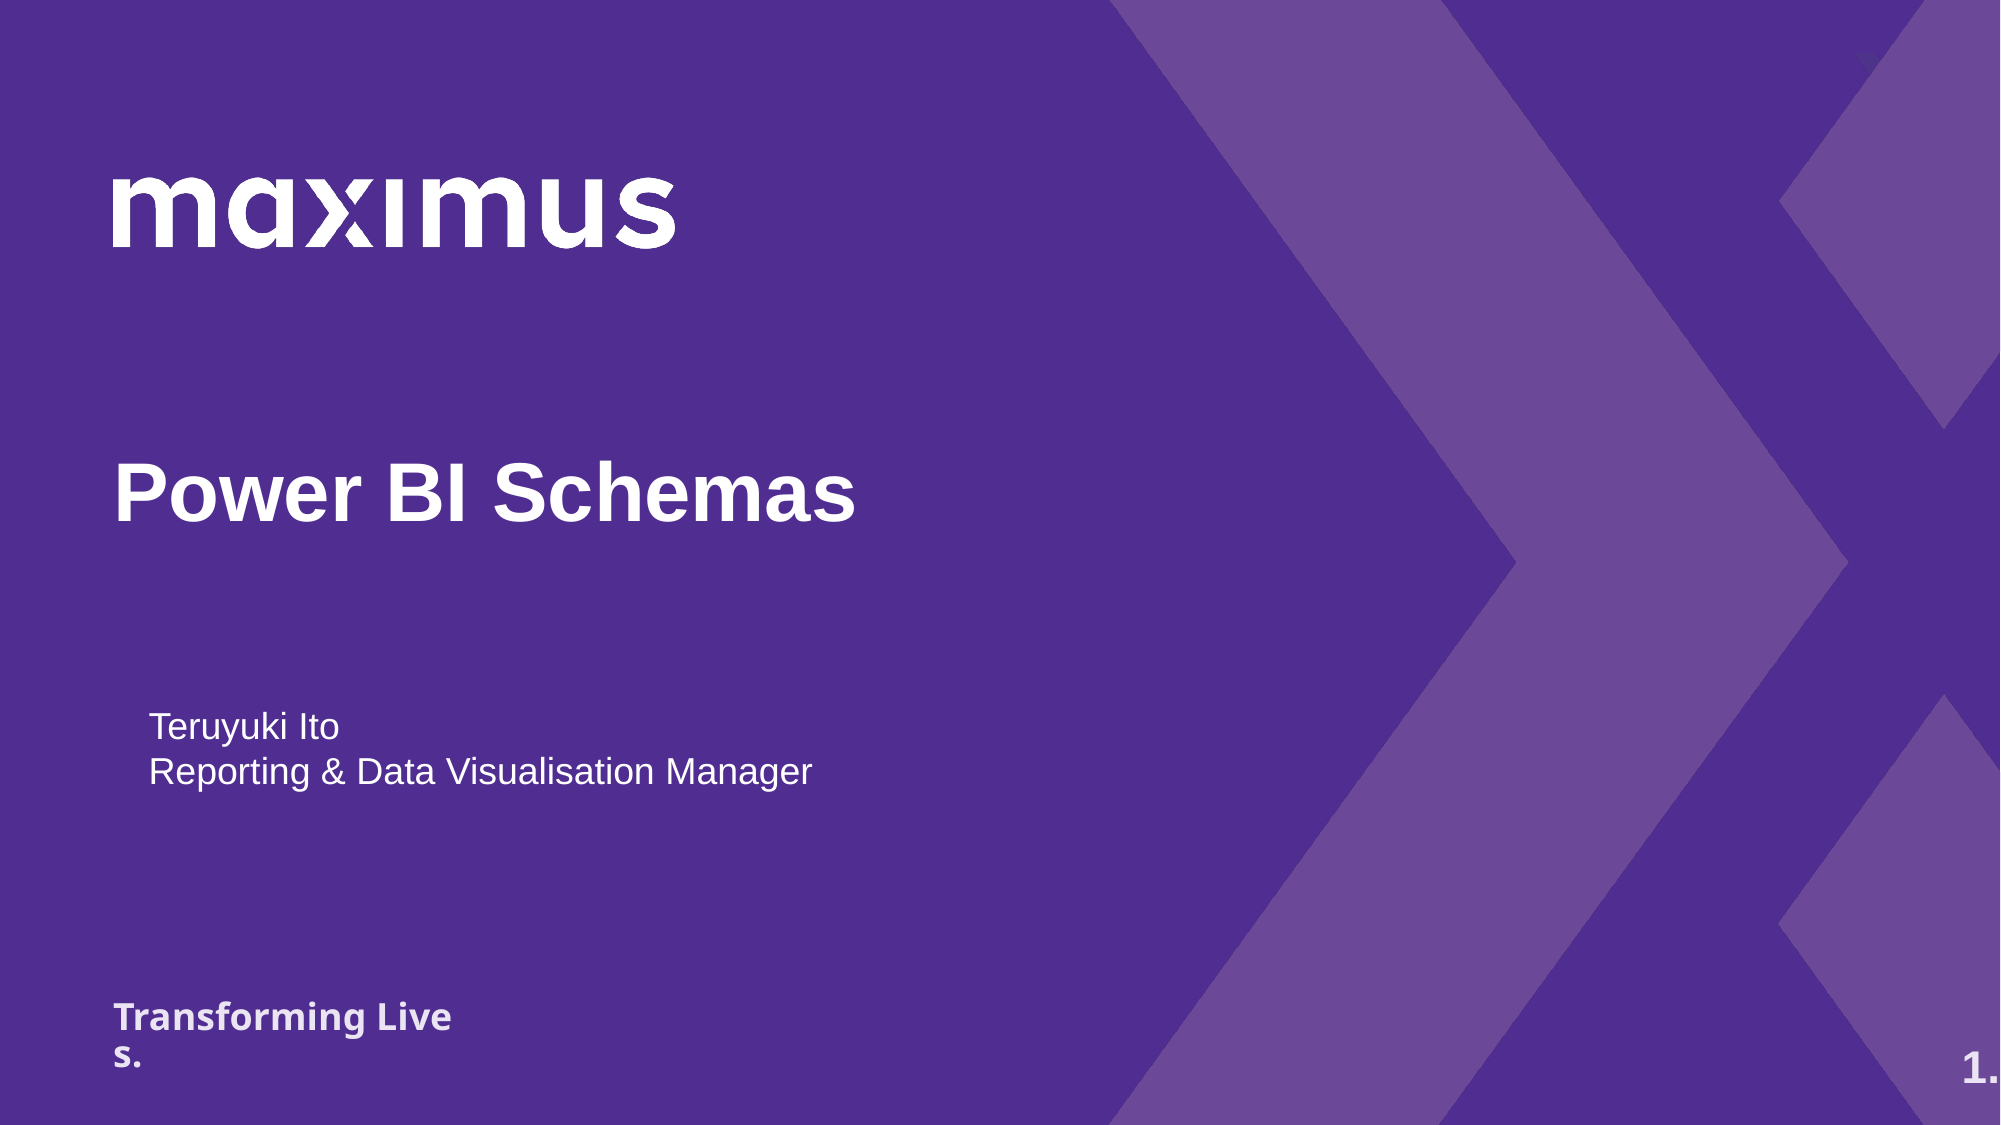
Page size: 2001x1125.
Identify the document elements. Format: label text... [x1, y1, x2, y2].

picture [1018, 0, 2001, 1125]
text_box Teruyuki Ito Reporting & Data Visualisation Manager [133, 694, 920, 800]
footer Transforming Lives. [113, 988, 471, 1049]
slide_number 1. [1777, 1035, 2000, 1096]
picture [113, 177, 675, 249]
title Power BI Schemas [113, 449, 1304, 716]
